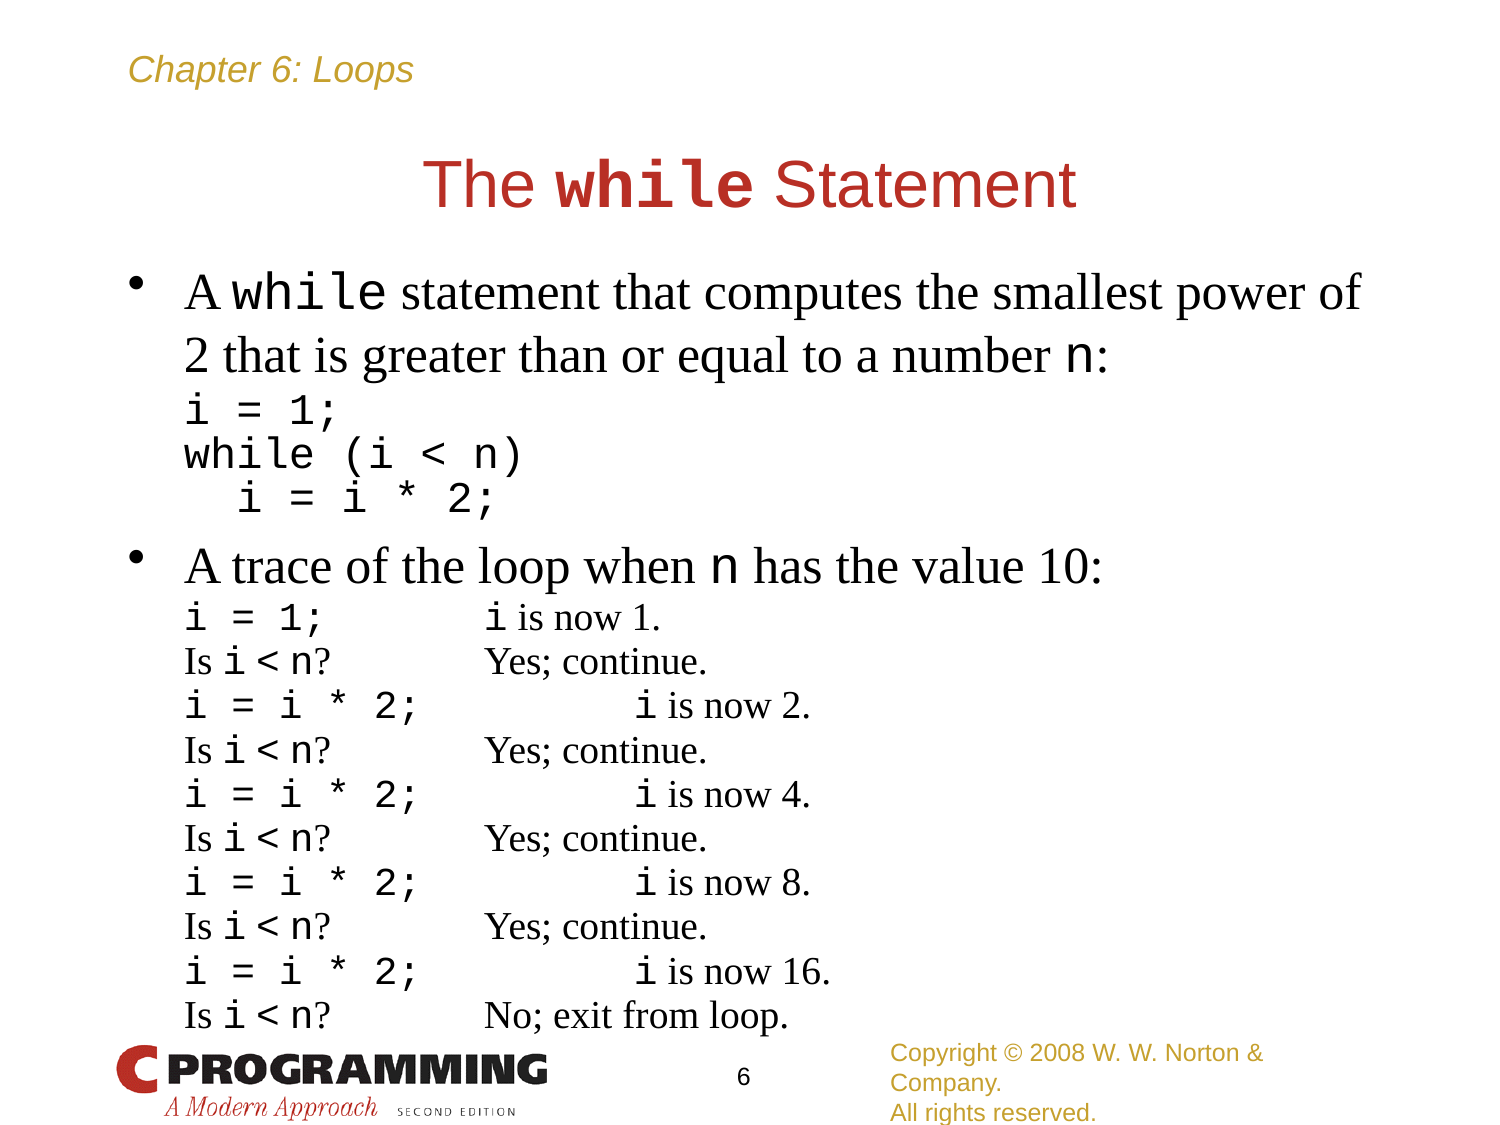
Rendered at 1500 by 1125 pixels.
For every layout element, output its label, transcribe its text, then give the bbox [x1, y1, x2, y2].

picture [112, 1041, 550, 1123]
title The while Statement [112, 125, 1388, 238]
list A while statement that computes the smallest power of 2 that is greater than or equal to a number n: i = 1; while (i < n) i = i * 2; A trace of the loop when n has the value 10: i = 1; i is now 1. Is i < n? Yes; continue. i = i * 2; i is now 2. Is i < n? Yes; continue. i = i * 2; i is now 4. Is i < n? Yes; continue. i = i * 2; i is now 8. Is i < n? Yes; continue. i = i * 2; i is now 16. Is i < n? No; exit from loop. [112, 249, 1388, 1038]
footer Copyright © 2008 W. W. Norton & Company. All rights reserved. [874, 1043, 1388, 1119]
slide_number 6 [687, 1049, 801, 1101]
